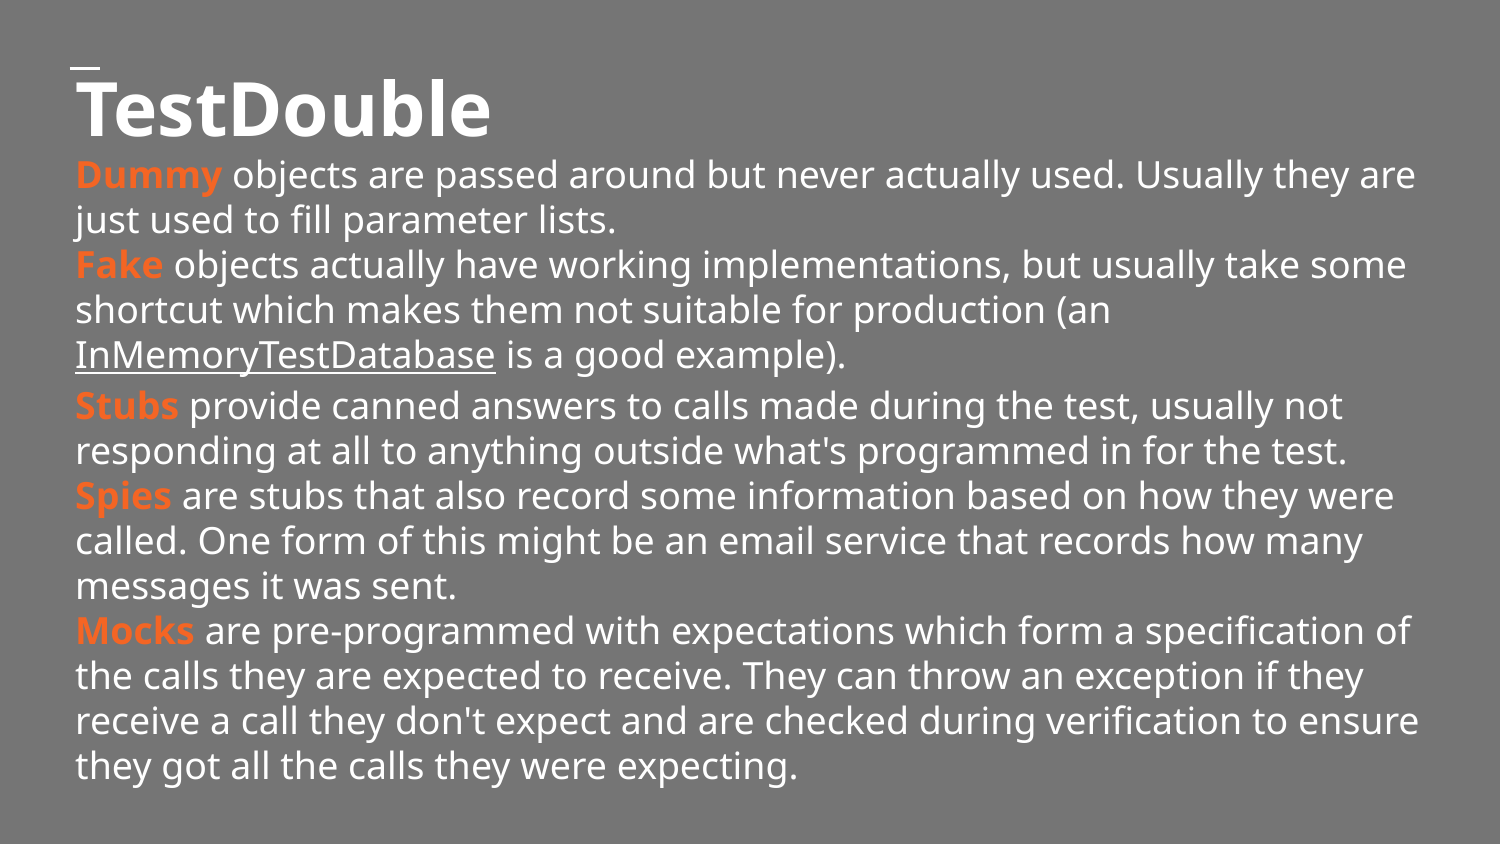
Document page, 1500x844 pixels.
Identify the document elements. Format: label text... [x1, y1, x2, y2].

title TestDouble Dummy objects are passed around but never actually used. Usually they are just used to fill parameter lists. Fake objects actually have working implementations, but usually take some shortcut which makes them not suitable for production (an InMemoryTestDatabase is a good example). Stubs provide canned answers to calls made during the test, usually not responding at all to anything outside what's programmed in for the test. Spies are stubs that also record some information based on how they were called. One form of this might be an email service that records how many messages it was sent. Mocks are pre-programmed with expectations which form a specification of the calls they are expected to receive. They can throw an exception if they receive a call they don't expect and are checked during verification to ensure they got all the calls they were expecting. [60, 46, 1477, 676]
